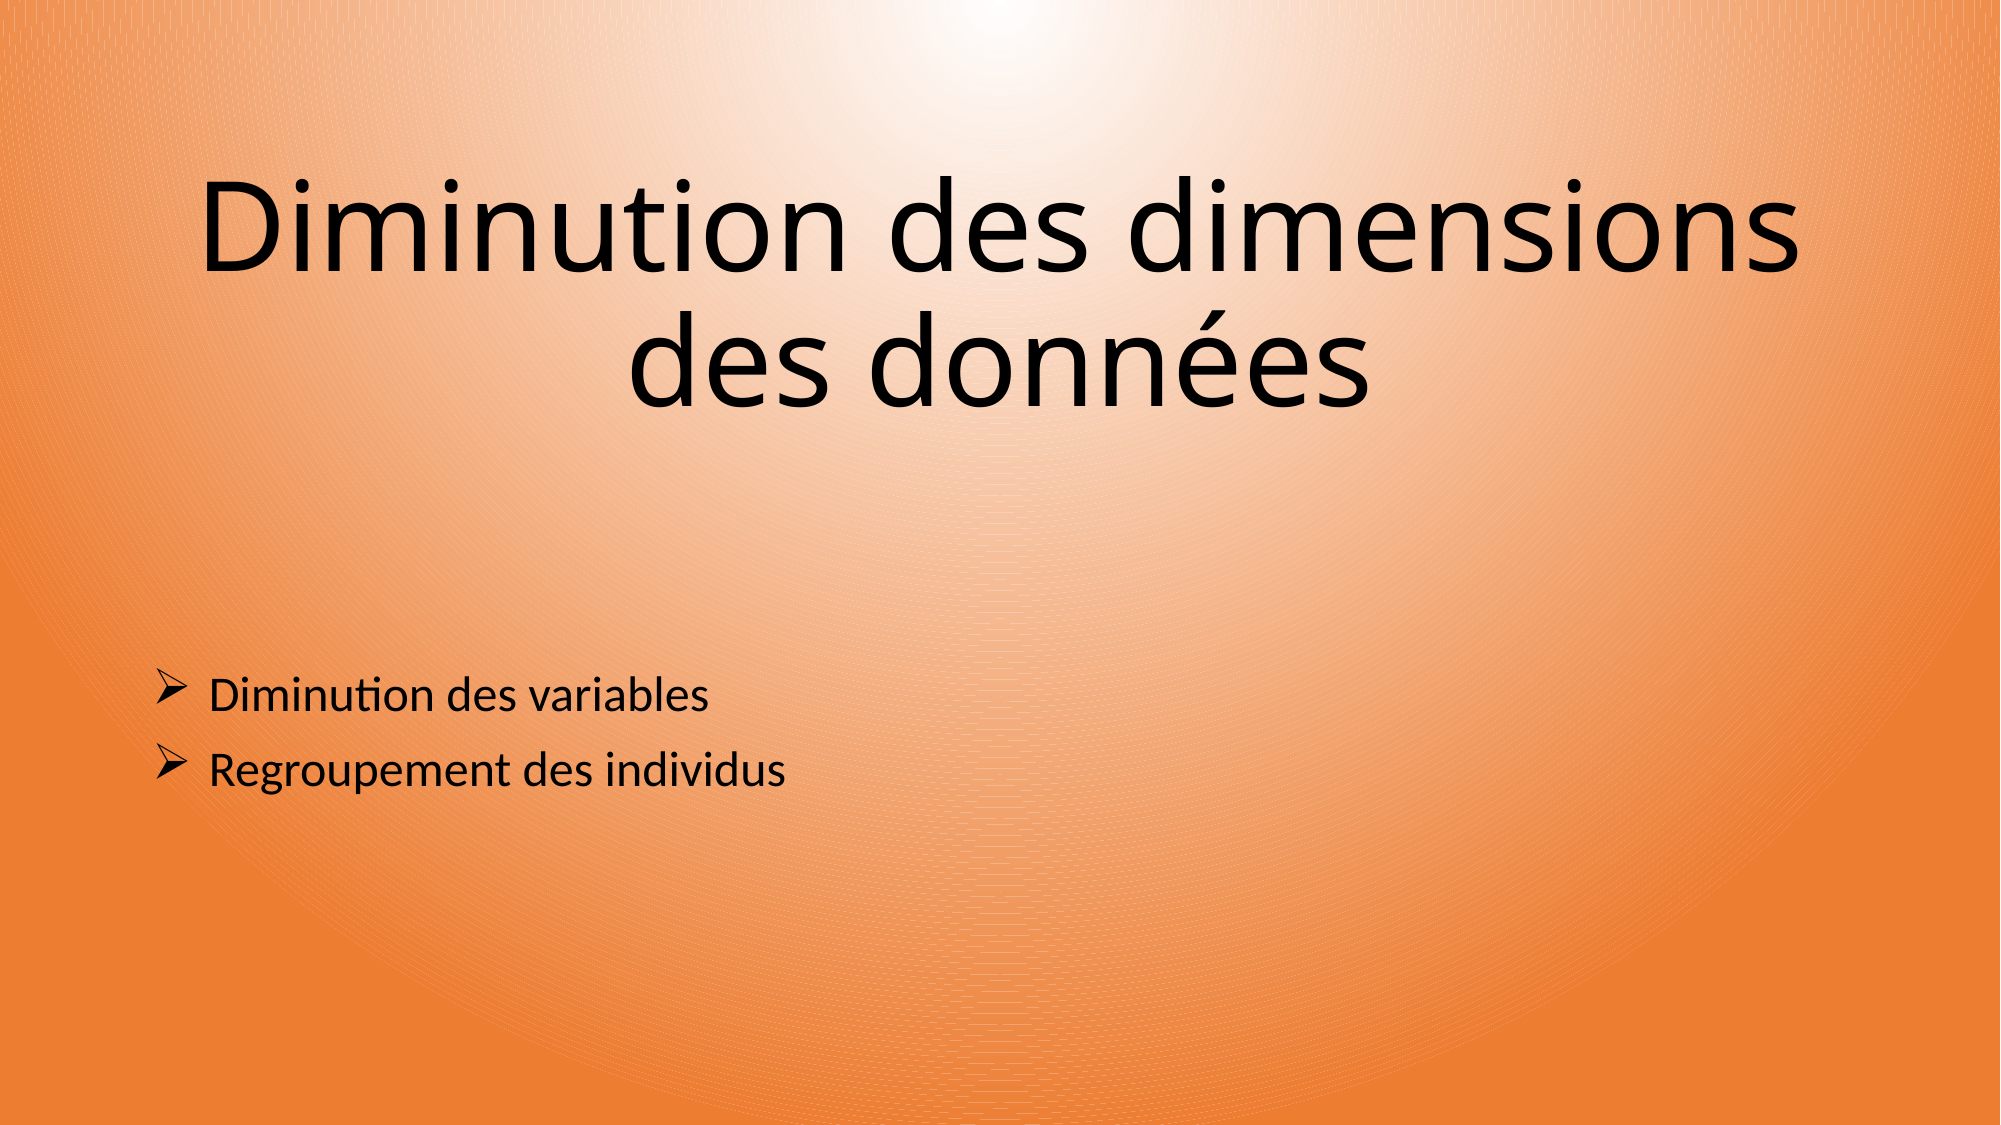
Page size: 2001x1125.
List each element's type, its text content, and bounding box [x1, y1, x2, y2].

list Diminution des variables Regroupement des individus [137, 661, 1863, 908]
title Diminution des dimensions des données [137, 34, 1863, 441]
